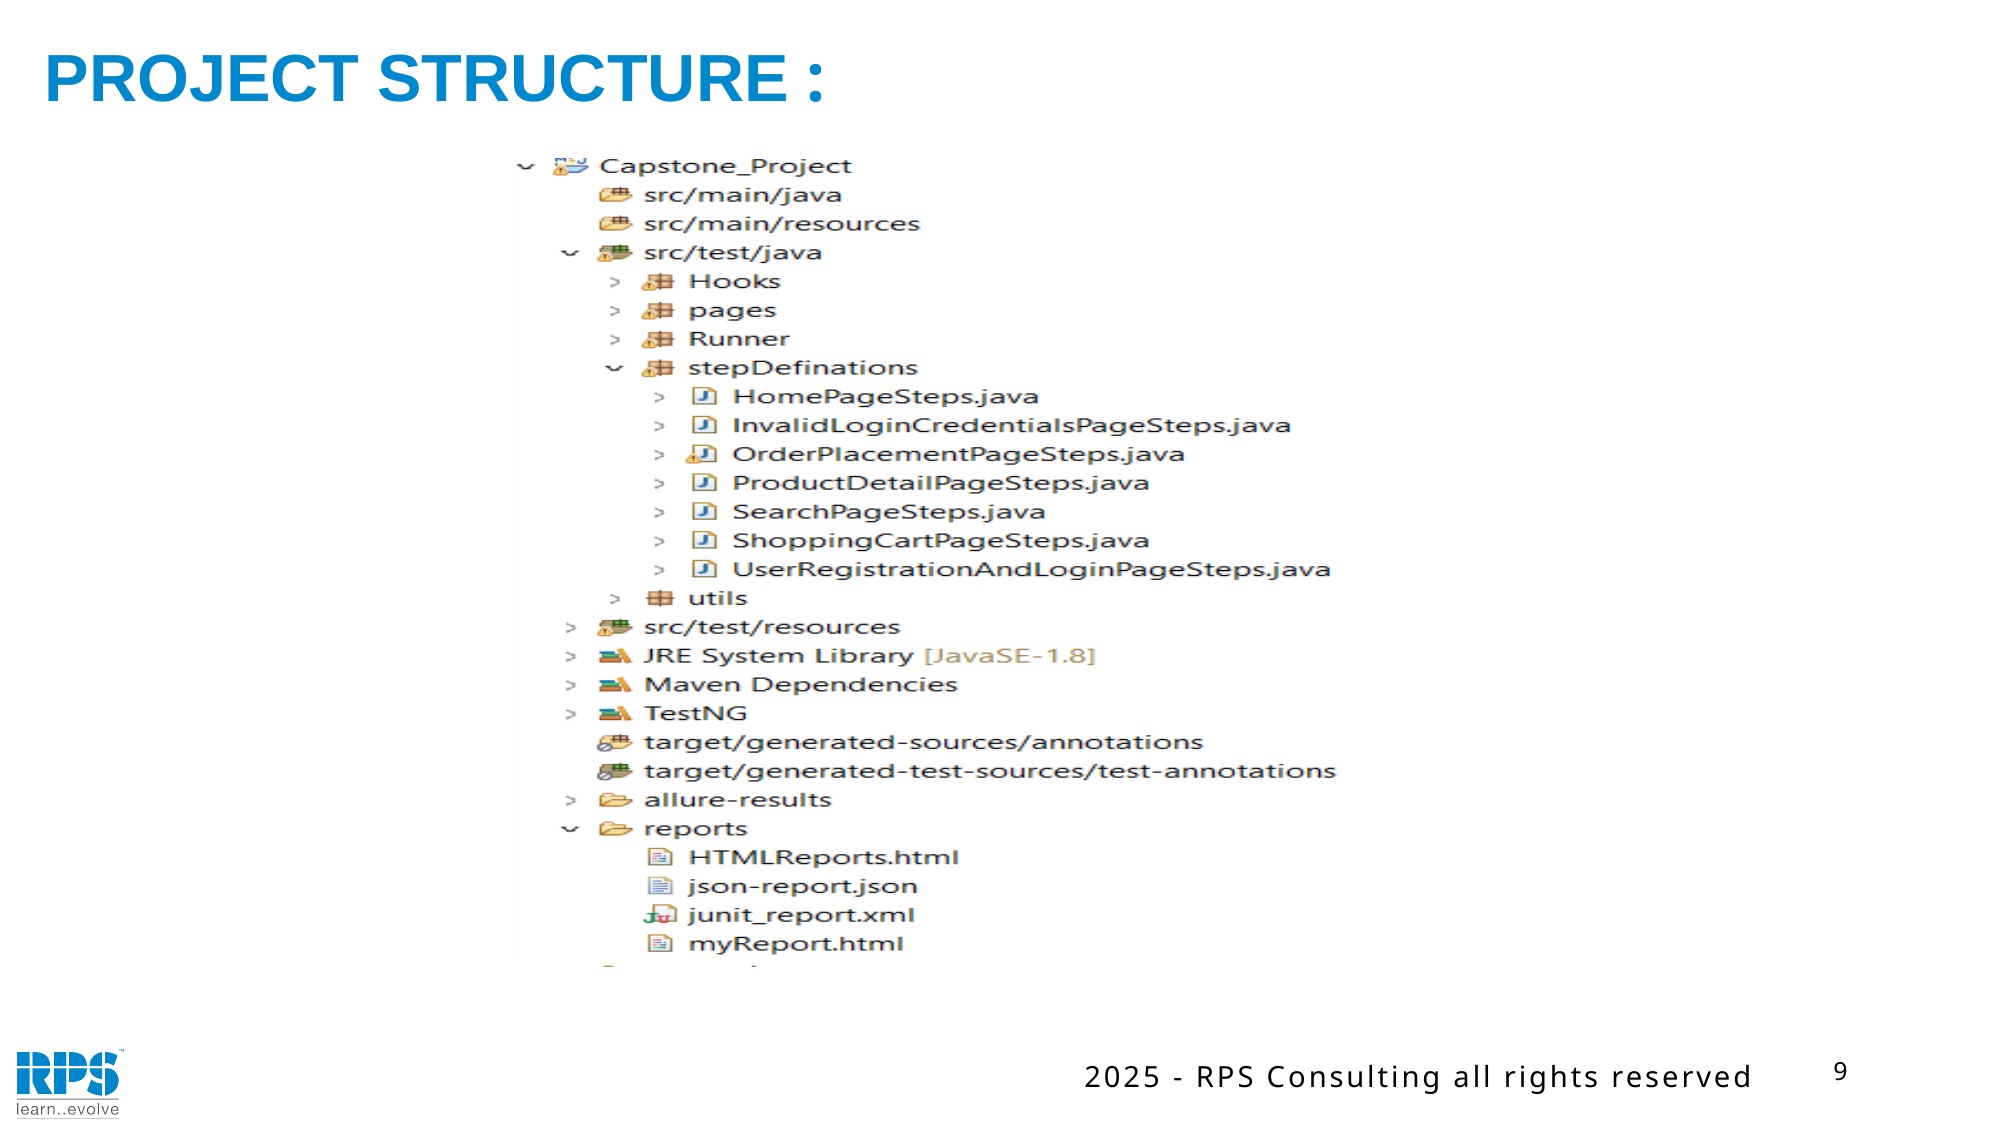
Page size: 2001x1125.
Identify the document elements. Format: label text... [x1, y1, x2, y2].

picture [515, 158, 1351, 967]
slide_number 9 [1412, 1042, 1863, 1103]
text_box 2025 - RPS Consulting all rights reserved [725, 1052, 1412, 1094]
text_box PROJECT STRUCTURE : [44, 34, 1703, 116]
picture [17, 1048, 125, 1120]
